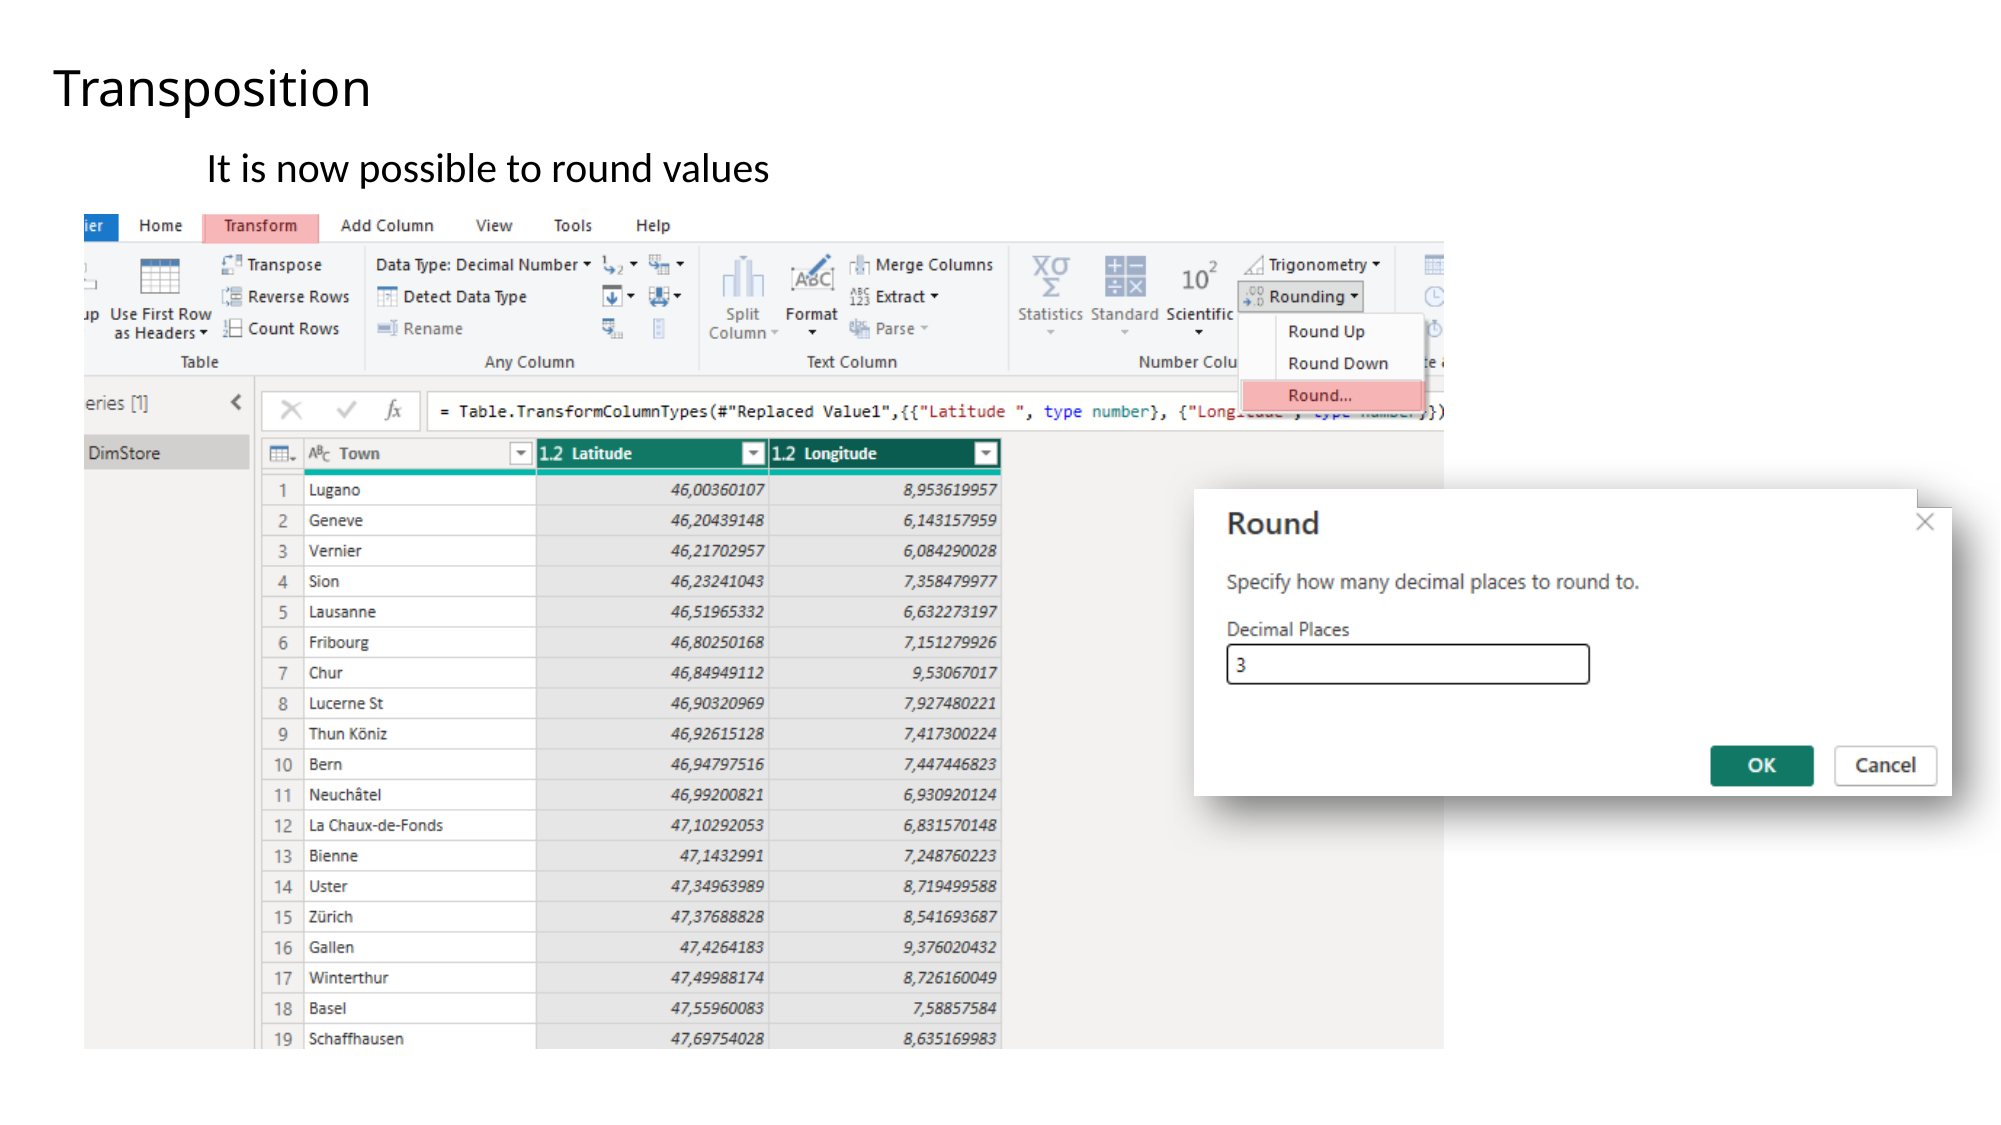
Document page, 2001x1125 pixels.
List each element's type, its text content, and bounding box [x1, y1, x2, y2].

picture [84, 214, 1952, 1049]
text_box It is now possible to round values [191, 132, 785, 198]
text_box Transposition [39, 49, 387, 125]
